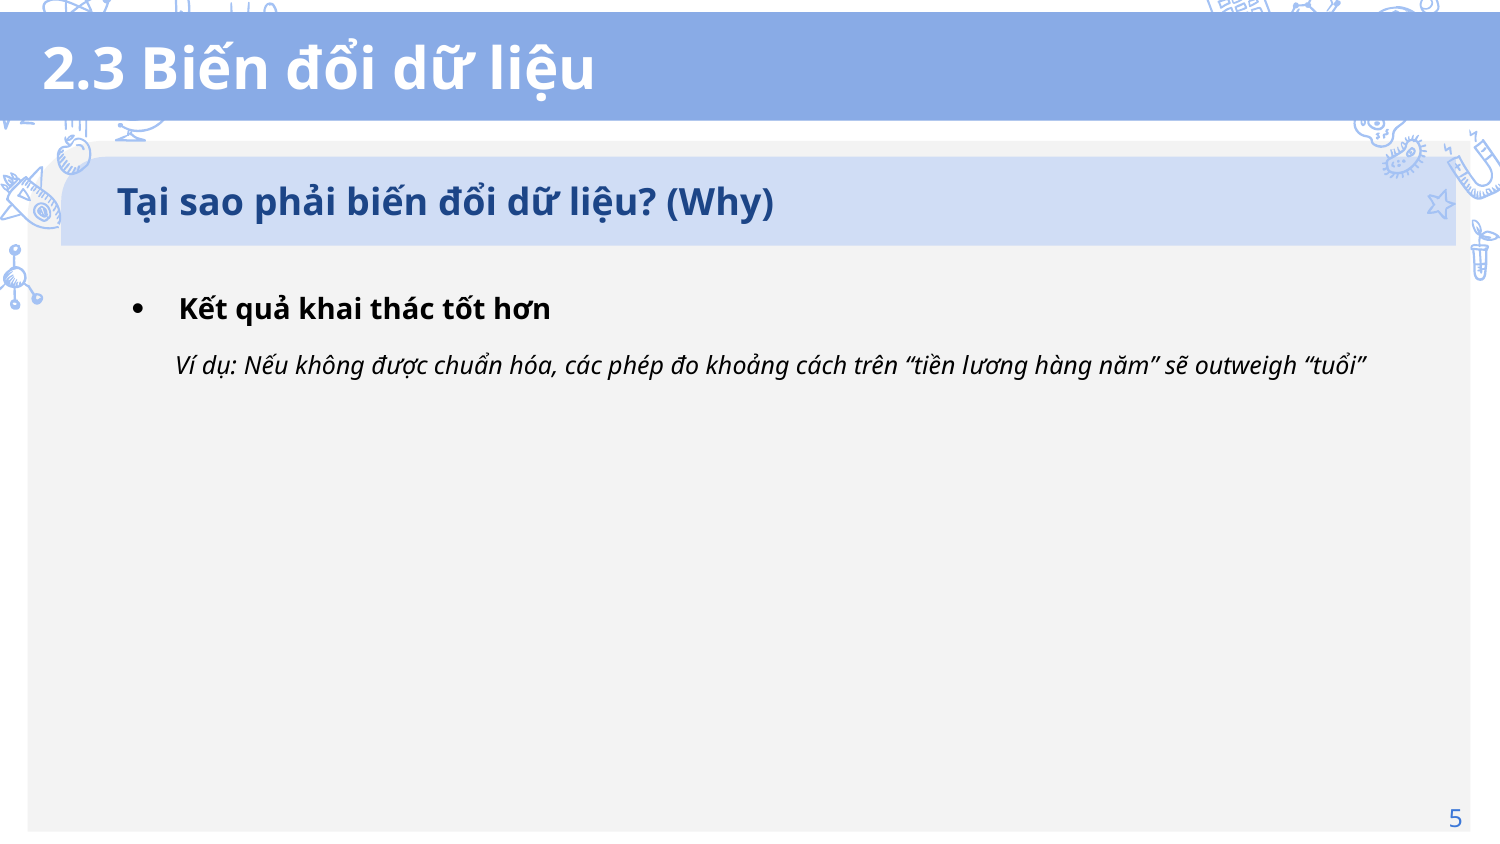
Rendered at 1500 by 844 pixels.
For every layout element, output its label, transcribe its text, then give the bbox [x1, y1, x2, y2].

title 2.3 Biến đổi dữ liệu [27, 29, 1035, 104]
text_box Tại sao phải biến đổi dữ liệu? (Why) [102, 170, 1369, 231]
slide_number 5 [1410, 796, 1500, 844]
text_box Kết quả khai thác tốt hơn [116, 265, 1401, 333]
text_box Ví dụ: Nếu không được chuẩn hóa, các phép đo khoảng cách trên “tiền lương hàng năm” sẽ outweigh “tuổi” [160, 327, 1472, 387]
